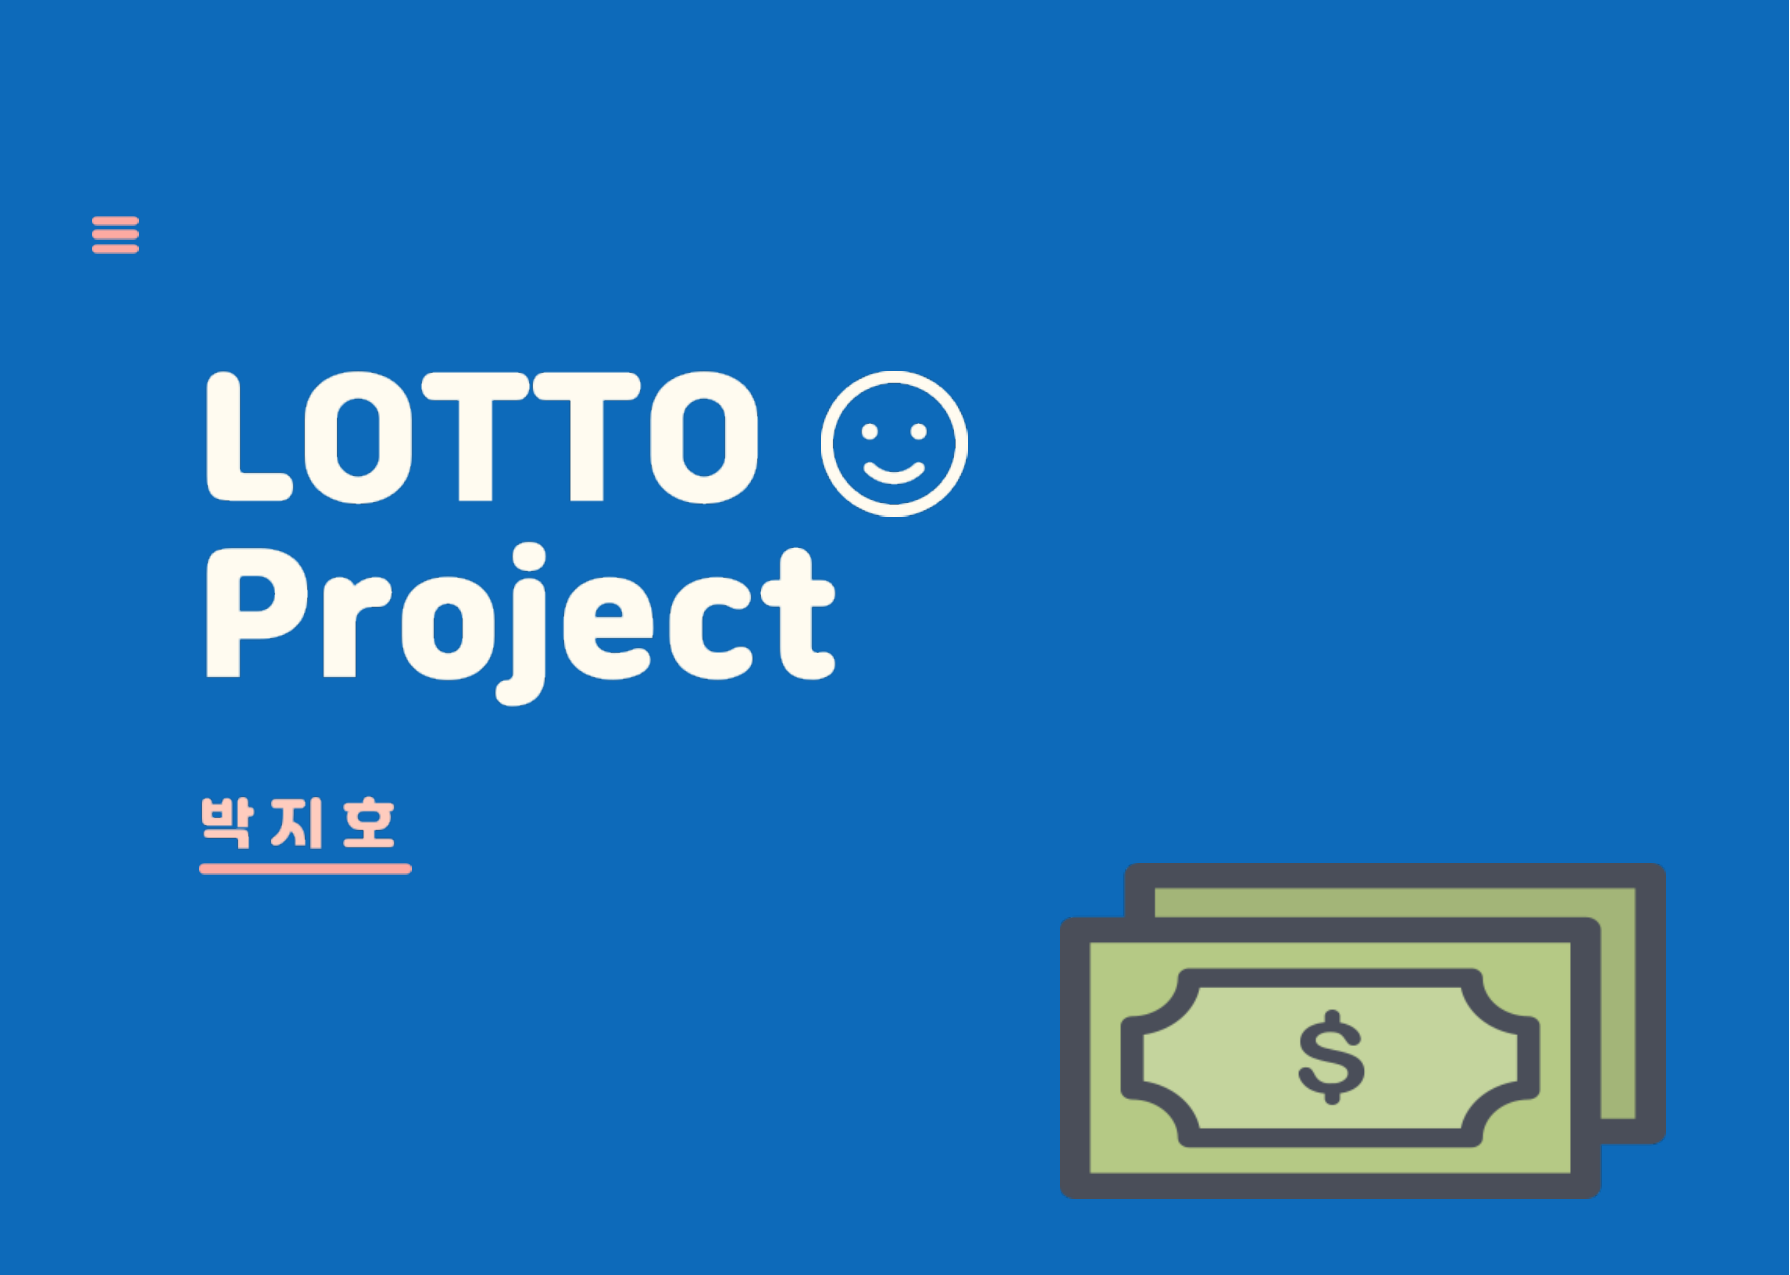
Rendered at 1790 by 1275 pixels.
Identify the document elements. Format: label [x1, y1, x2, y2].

picture [175, 304, 911, 875]
text_box [1060, 863, 1666, 1199]
text_box [821, 370, 968, 517]
text_box [91, 216, 139, 255]
